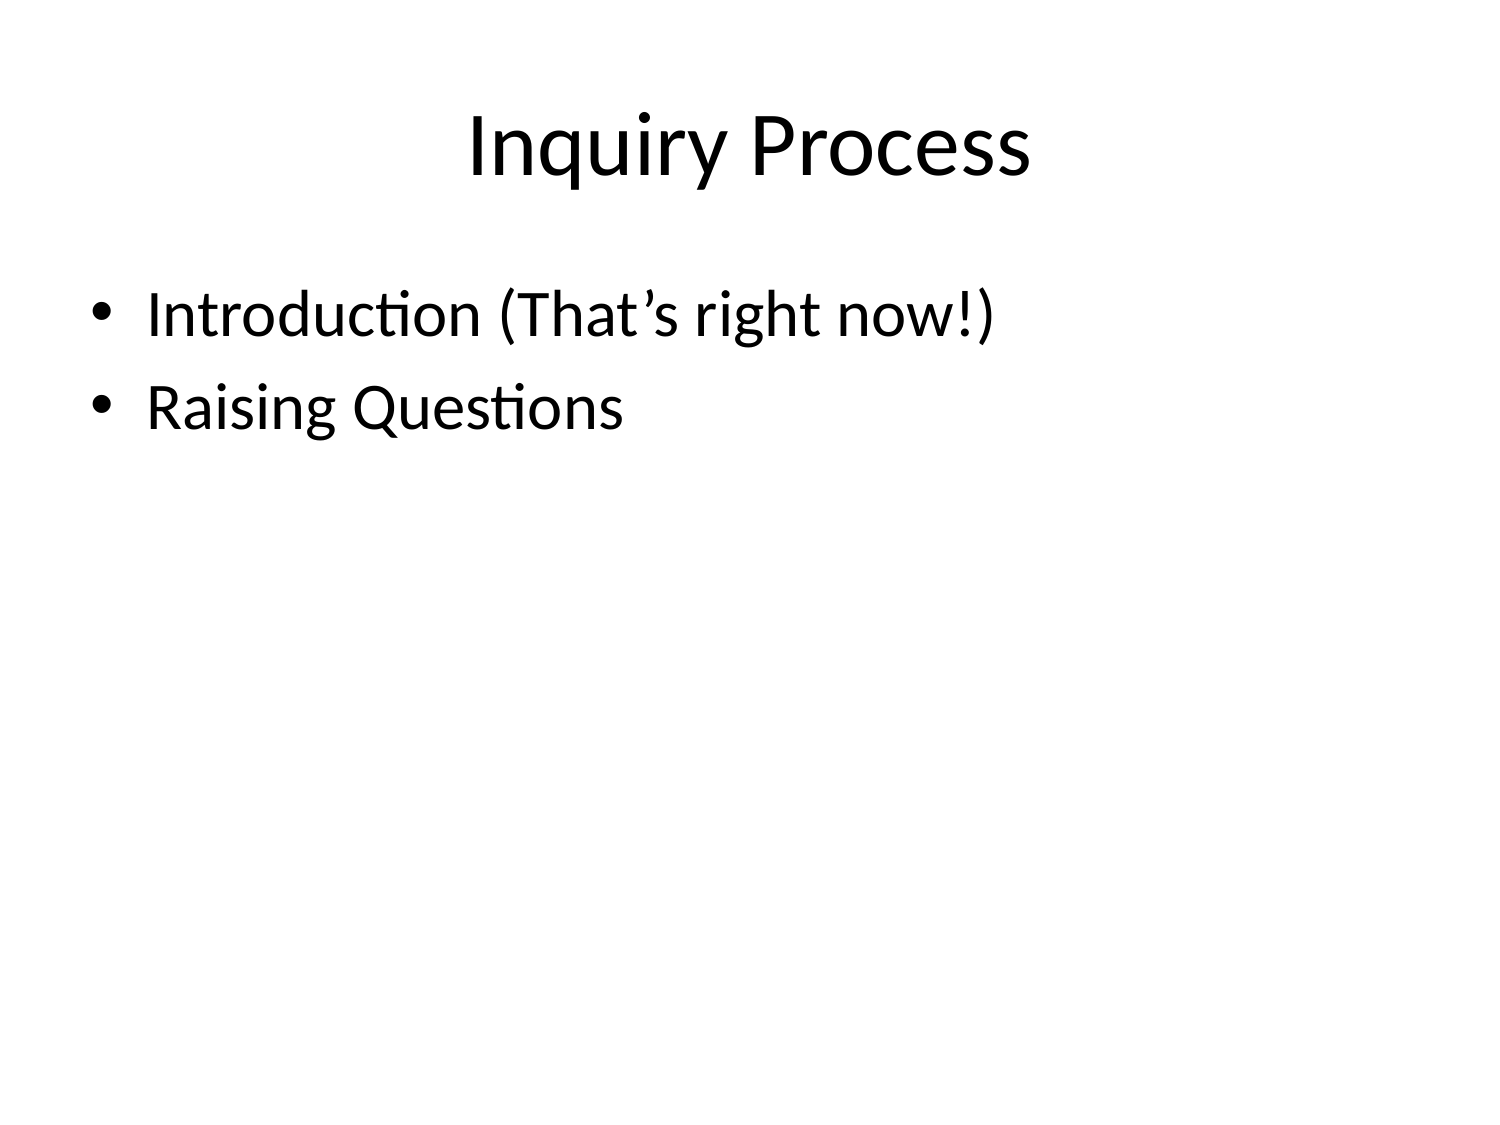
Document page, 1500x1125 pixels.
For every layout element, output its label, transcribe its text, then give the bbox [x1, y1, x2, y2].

title Inquiry Process [75, 45, 1425, 233]
list Introduction (That’s right now!) Raising Questions [75, 262, 1425, 1005]
